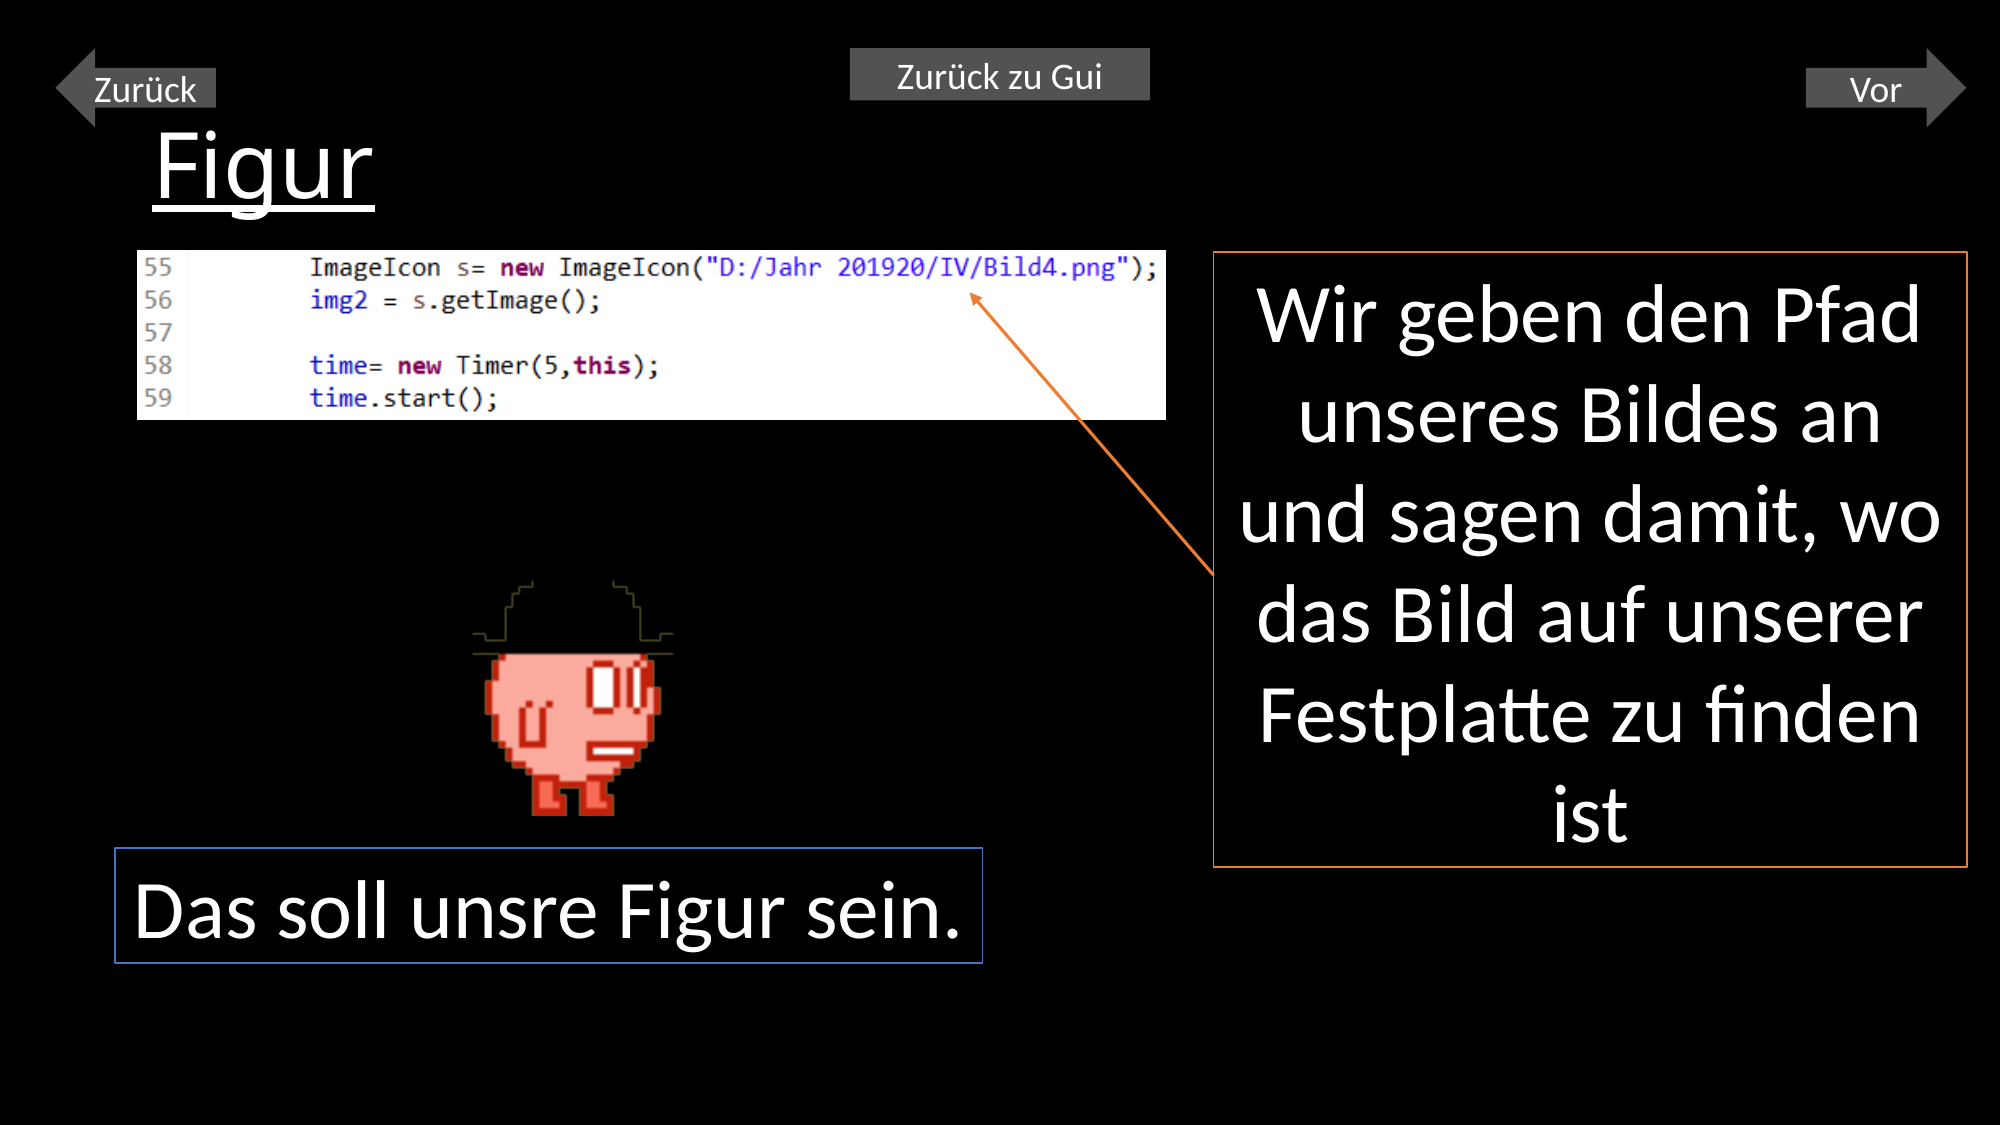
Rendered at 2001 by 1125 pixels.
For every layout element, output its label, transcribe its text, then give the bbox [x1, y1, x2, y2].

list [137, 250, 1166, 420]
text_box Vor [1805, 48, 1967, 128]
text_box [969, 292, 1214, 576]
text_box Wir geben den Pfad unseres Bildes an und sagen damit, wo das Bild auf unserer Festplatte zu finden ist [1213, 251, 1967, 867]
title Figur [137, 59, 1863, 278]
picture [453, 568, 702, 817]
text_box Zurück [55, 48, 216, 128]
text_box Das soll unsre Figur sein. [115, 848, 983, 963]
text_box Zurück zu Gui [849, 48, 1150, 101]
